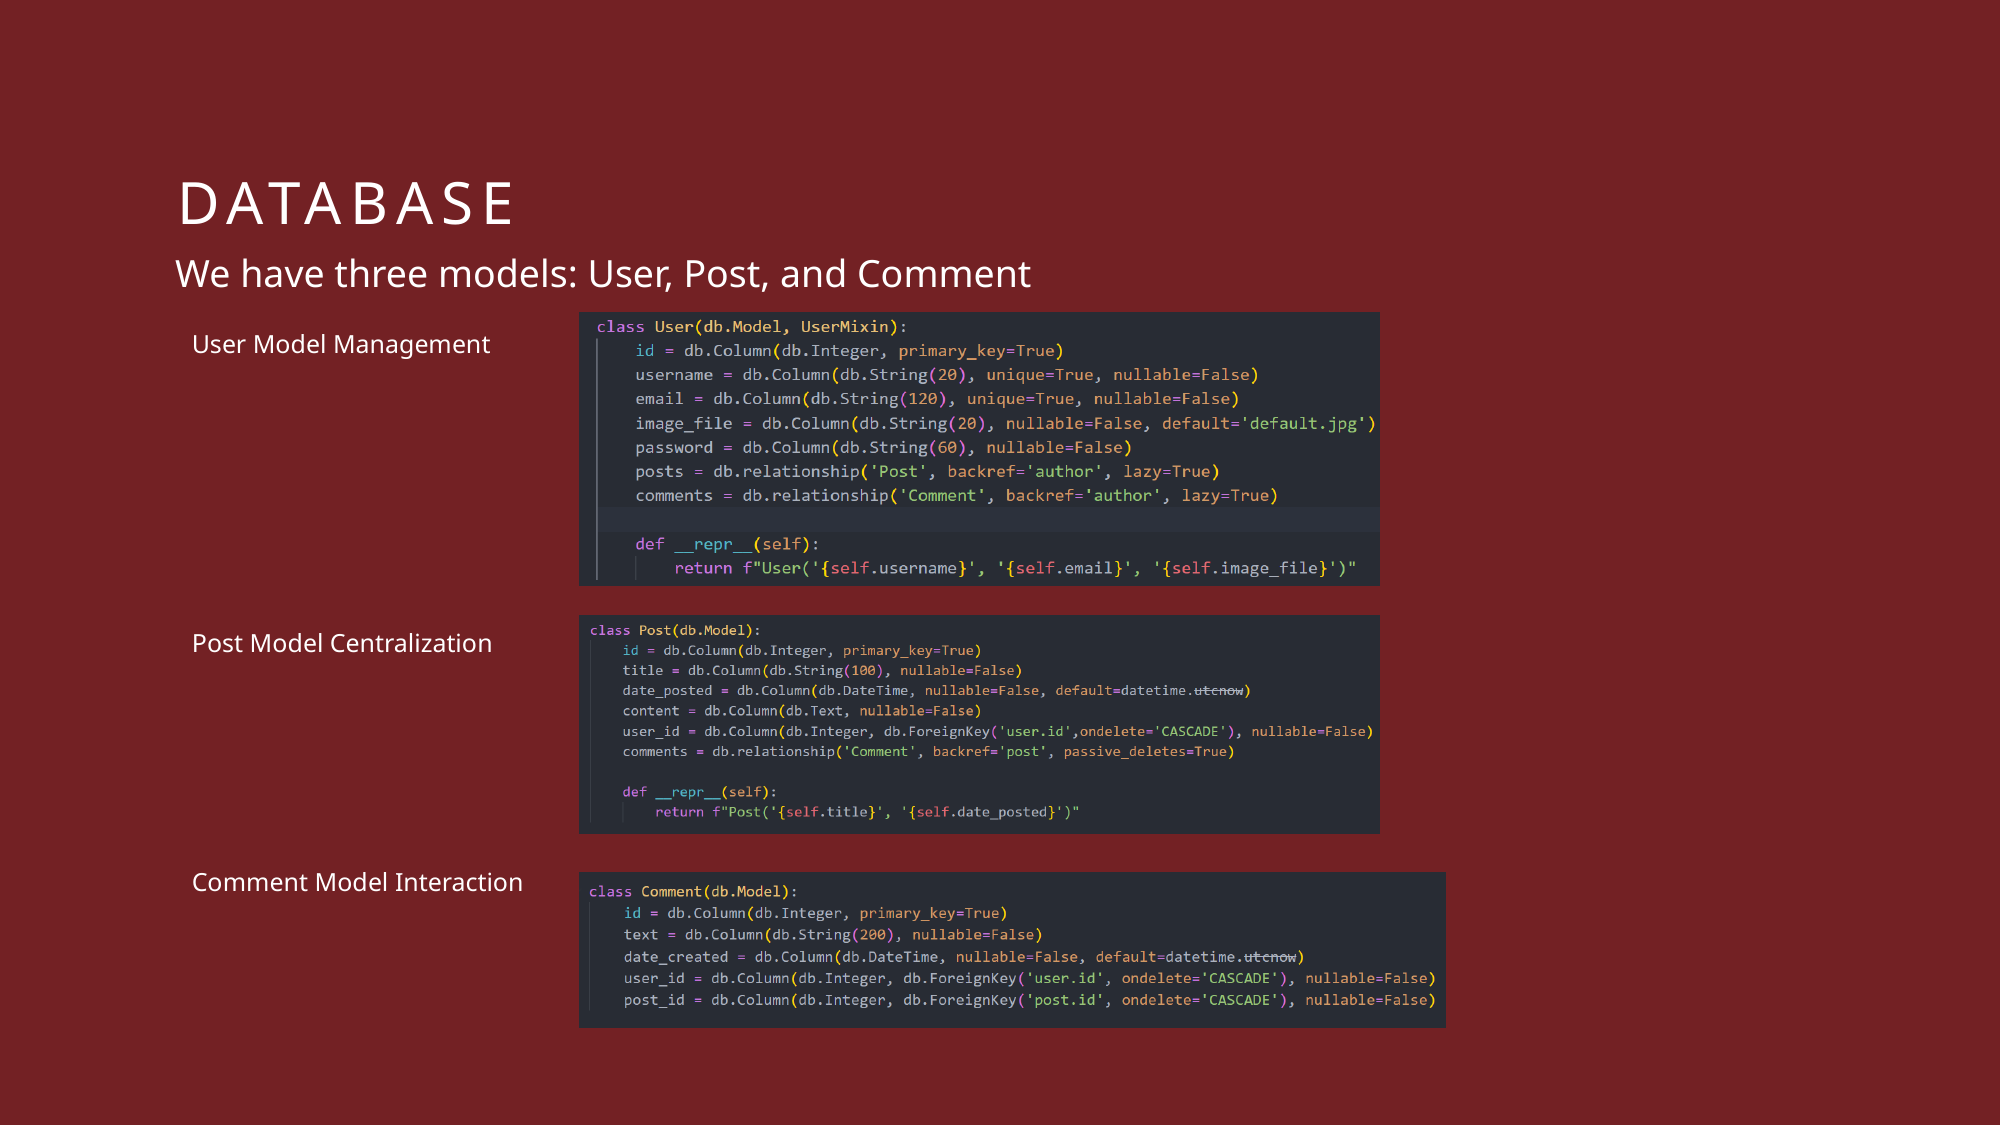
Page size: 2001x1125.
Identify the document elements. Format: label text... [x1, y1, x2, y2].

title database [177, 165, 1822, 274]
text_box User Model Management Post Model Centralization Comment Model Interaction [177, 320, 1178, 905]
picture [578, 615, 1380, 835]
picture [578, 872, 1446, 1028]
text_box We have three models: User, Post, and Comment [160, 243, 1161, 303]
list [578, 312, 1380, 586]
